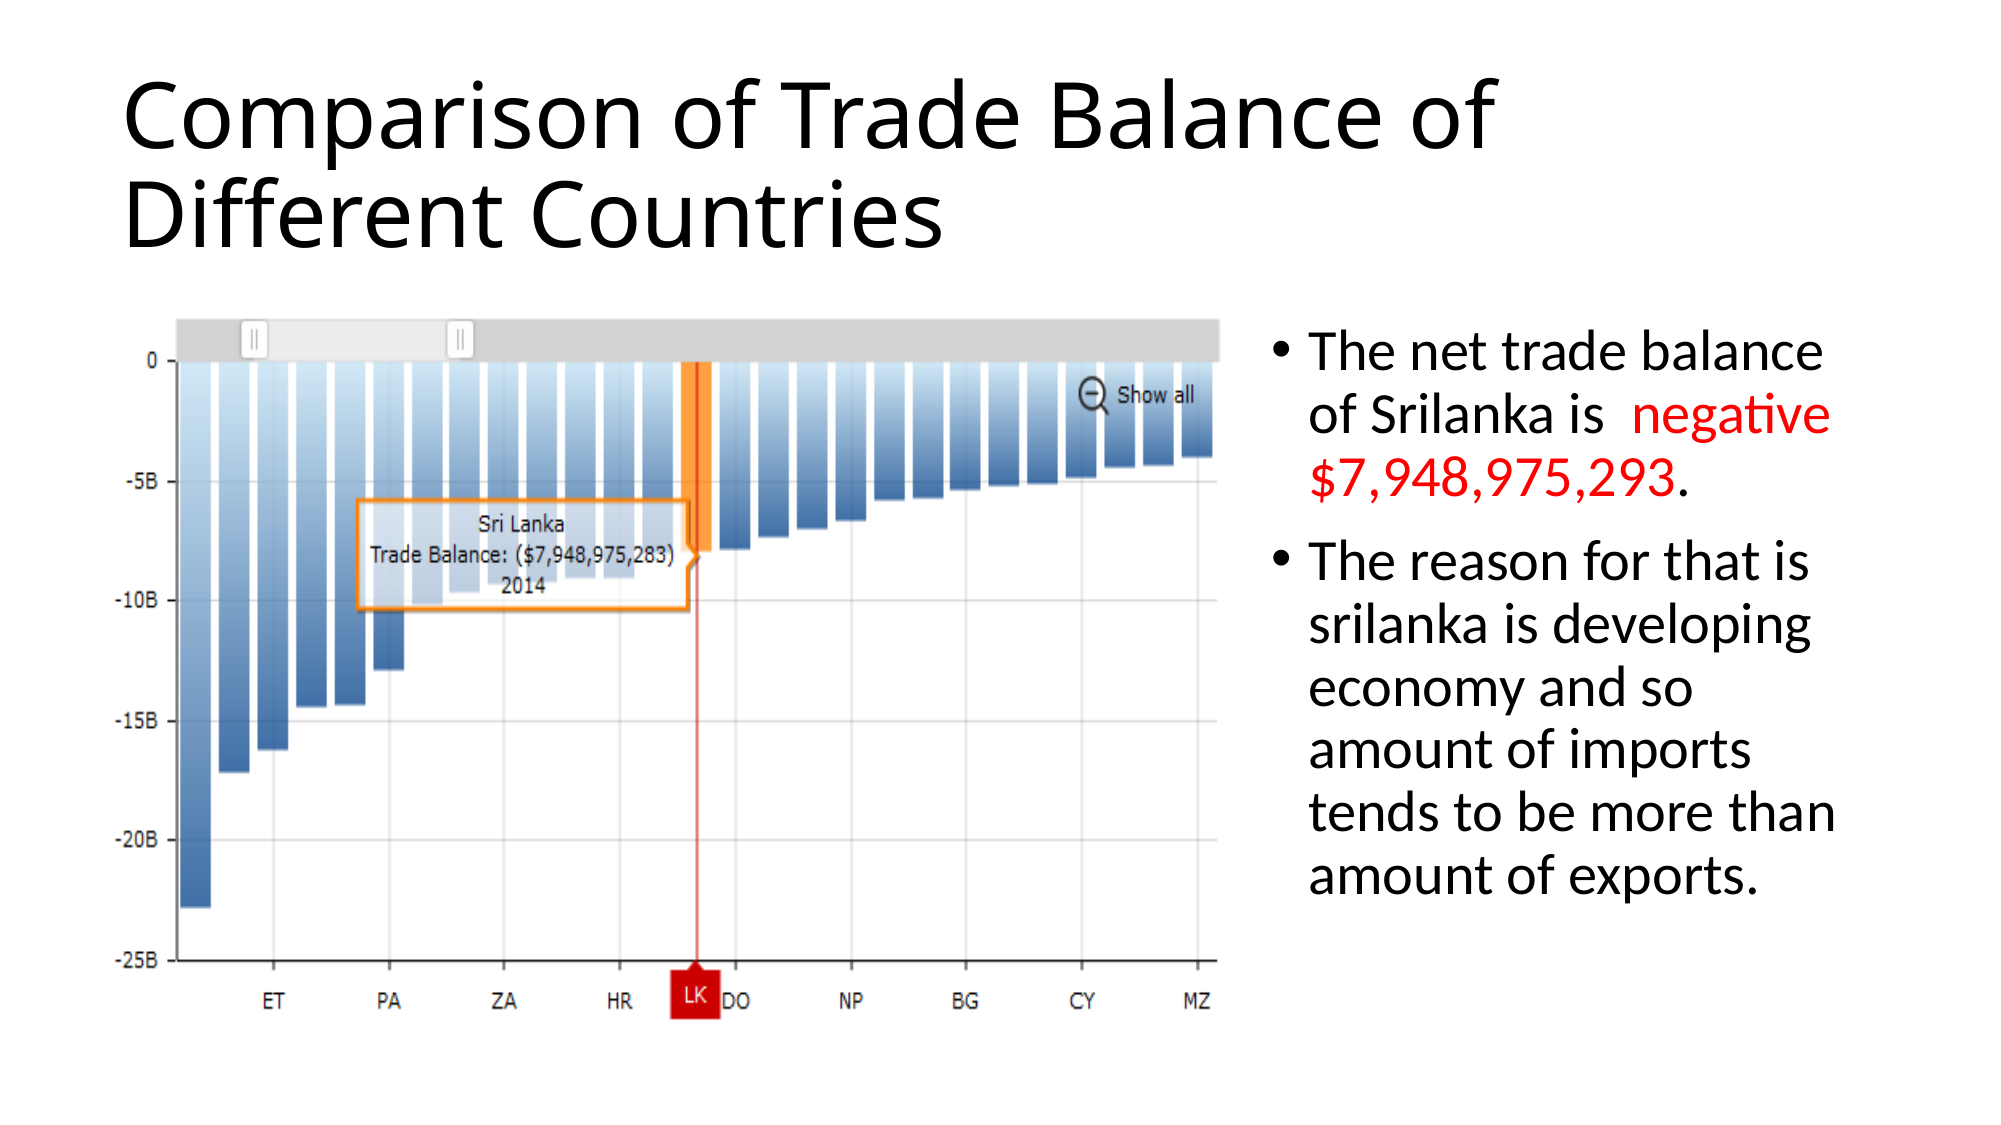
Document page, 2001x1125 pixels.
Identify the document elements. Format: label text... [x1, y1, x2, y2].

list The net trade balance of Srilanka is negative $7,948,975,293. The reason for that is srilanka is developing economy and so amount of imports tends to be more than amount of exports. [1256, 312, 1863, 1014]
title Comparison of Trade Balance of Different Countries [106, 59, 1863, 278]
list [92, 299, 1240, 1036]
